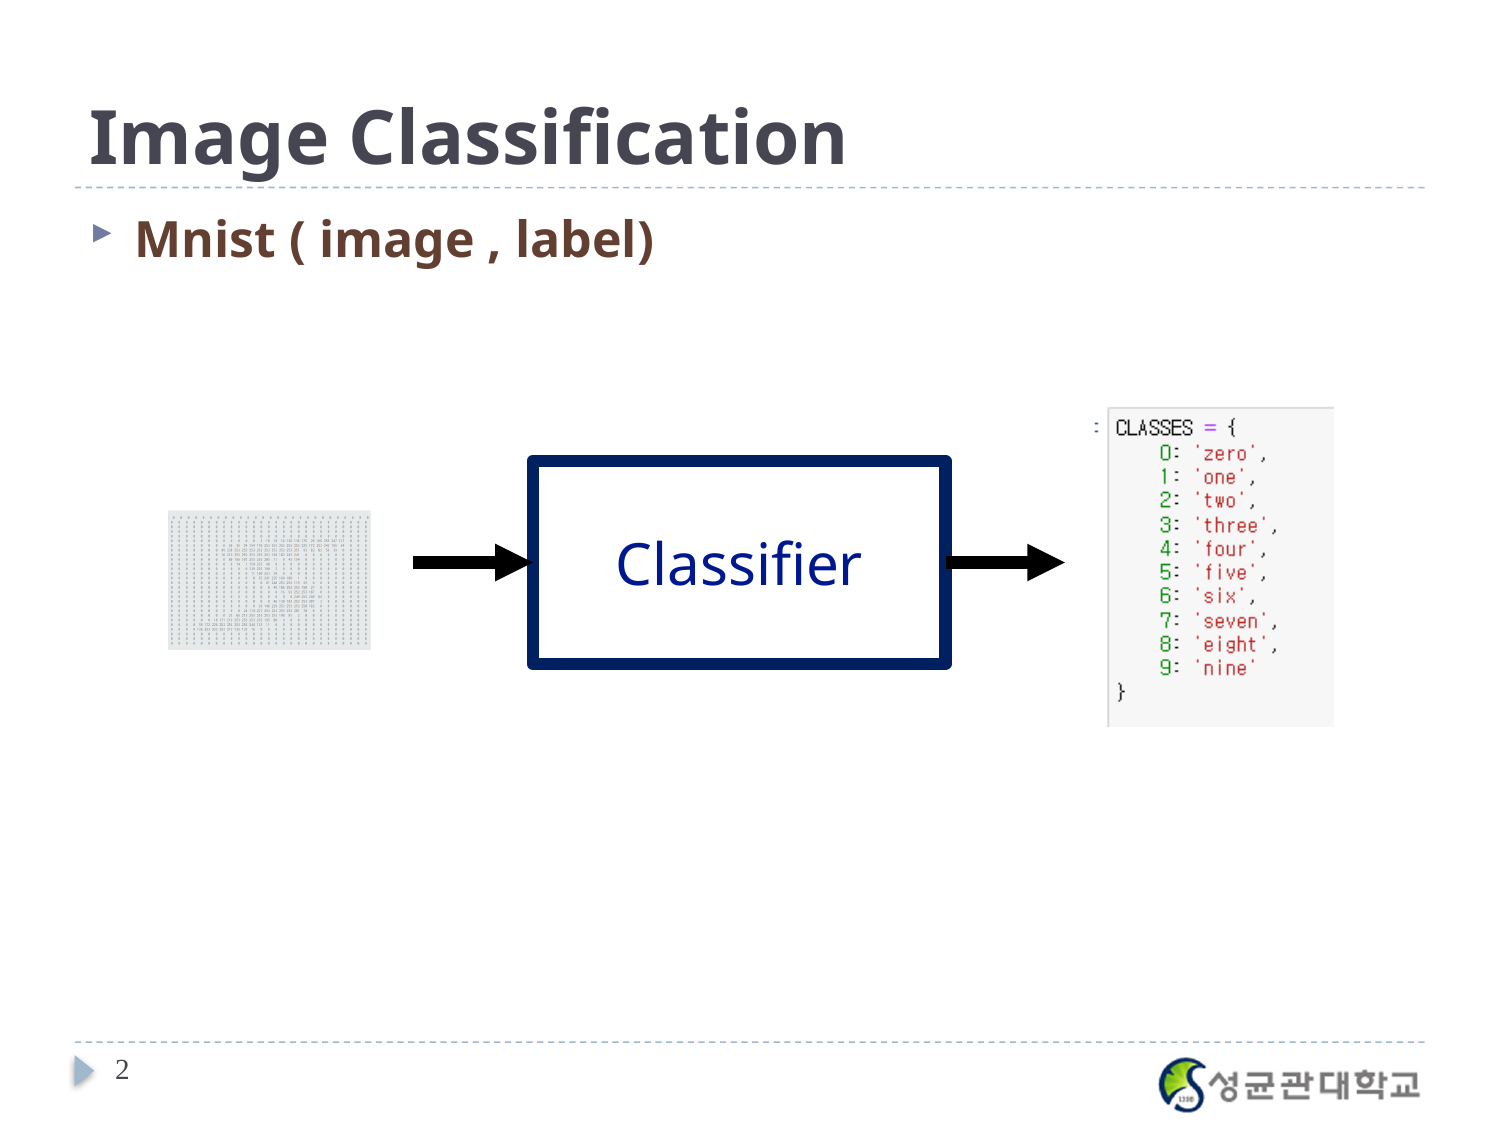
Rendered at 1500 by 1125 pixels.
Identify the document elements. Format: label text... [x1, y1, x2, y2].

slide_number 2 [100, 1042, 426, 1103]
picture [1151, 1050, 1424, 1118]
title Image Classification [75, 24, 1425, 188]
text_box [166, 398, 1334, 727]
list Mnist ( image , label) [75, 200, 1425, 1010]
